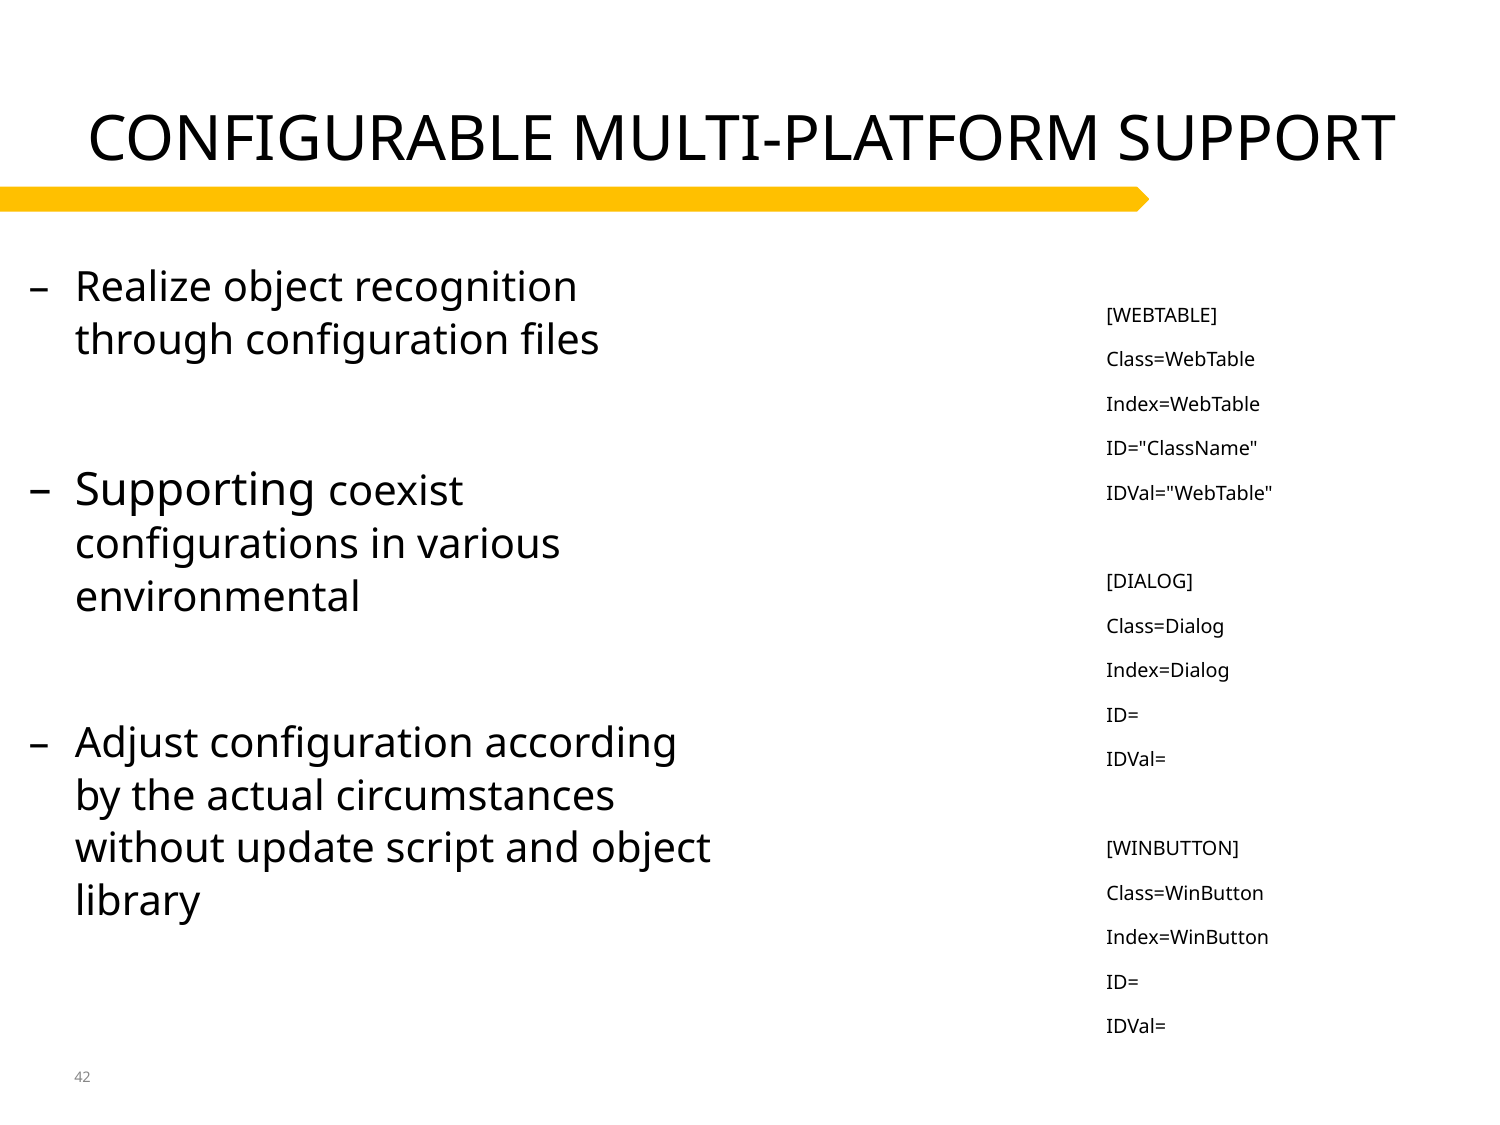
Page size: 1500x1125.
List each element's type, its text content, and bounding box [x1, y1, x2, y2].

list Realize object recognition through configuration files Supporting coexist configurations in various environmental Adjust configuration according by the actual circumstances without update script and object library [0, 249, 745, 1090]
list [WEBTABLE] Class=WebTable Index=WebTable ID="ClassName" IDVal="WebTable" [DIALOG] Class=Dialog Index=Dialog ID= IDVal= [WINBUTTON] Class=WinButton Index=WinButton ID= IDVal= [1078, 250, 1500, 1052]
text_box [0, 187, 1149, 211]
title Configurable Multi-platform Support [55, 69, 1430, 213]
